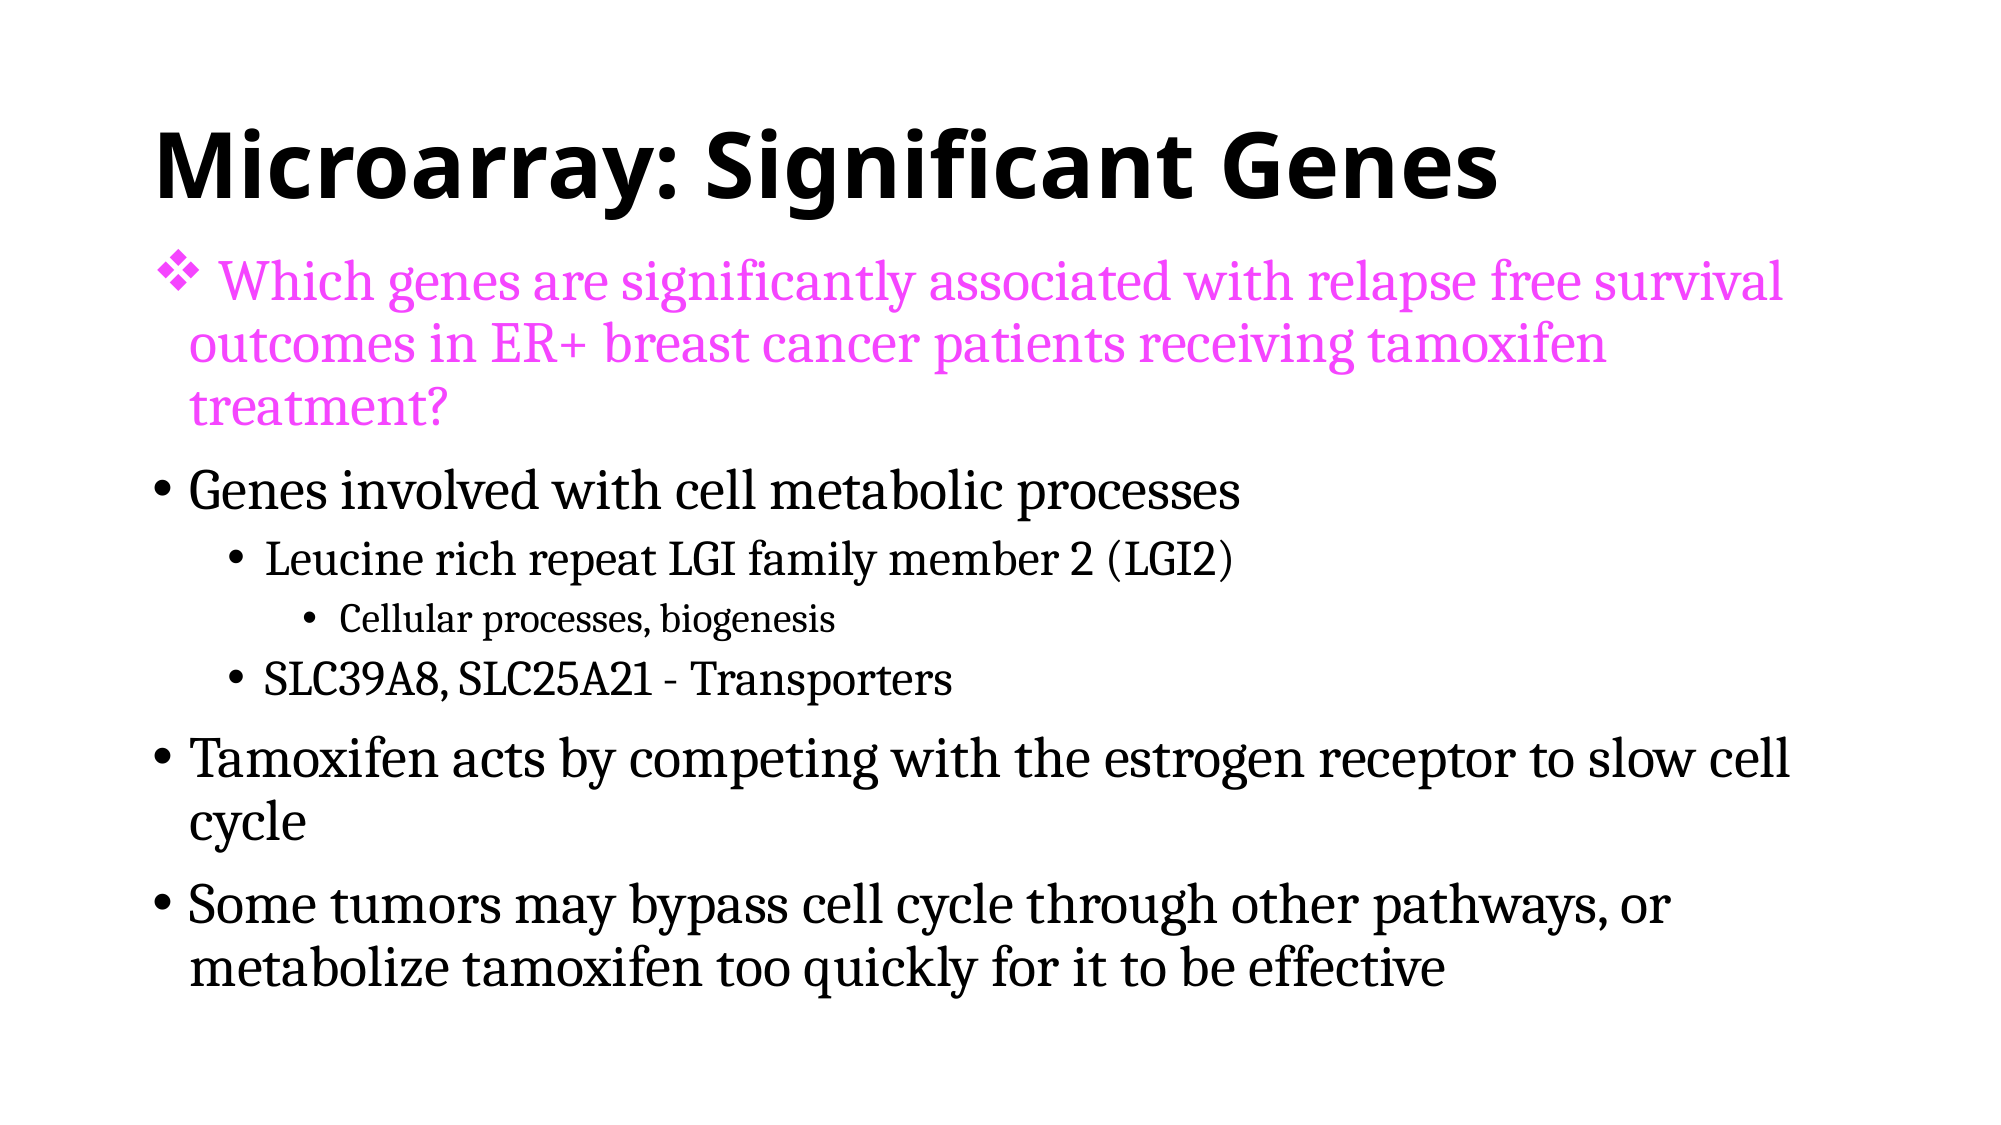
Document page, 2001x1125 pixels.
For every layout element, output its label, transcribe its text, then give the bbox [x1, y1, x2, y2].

title Microarray: Significant Genes [137, 59, 1863, 242]
list Which genes are significantly associated with relapse free survival outcomes in ER+ breast cancer patients receiving tamoxifen treatment? Genes involved with cell metabolic processes Leucine rich repeat LGI family member 2 (LGI2) Cellular processes, biogenesis SLC39A8, SLC25A21 - Transporters Tamoxifen acts by competing with the estrogen receptor to slow cell cycle Some tumors may bypass cell cycle through other pathways, or metabolize tamoxifen too quickly for it to be effective [137, 242, 1863, 1066]
